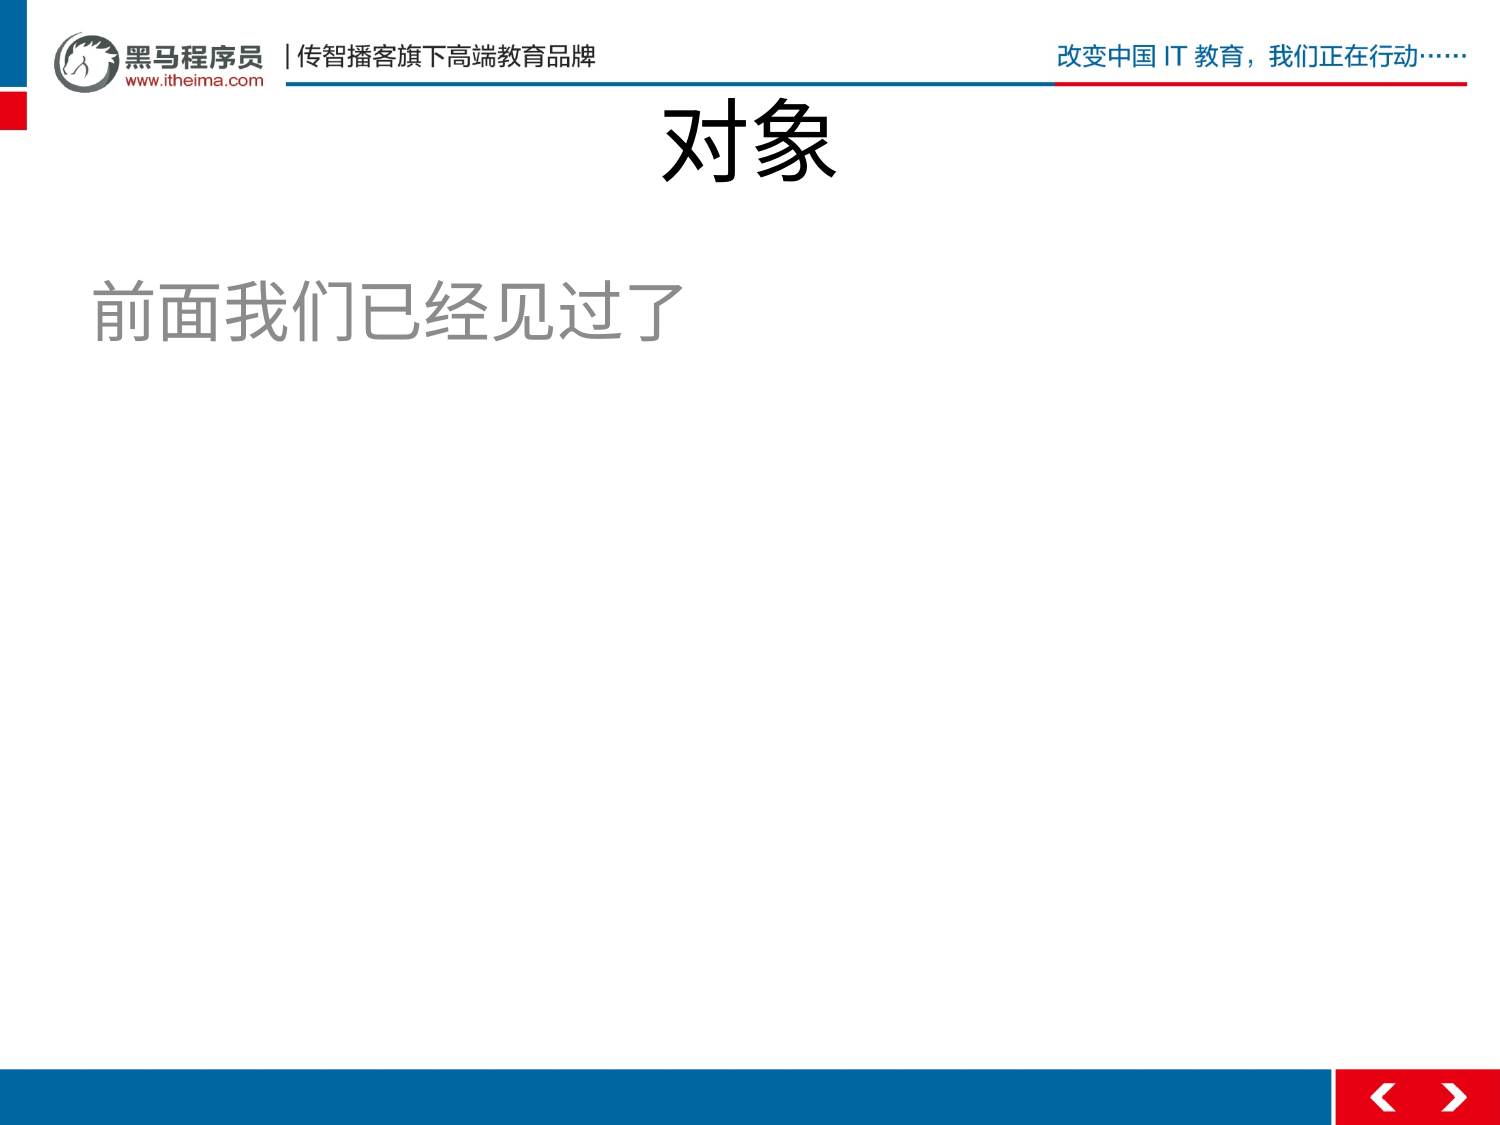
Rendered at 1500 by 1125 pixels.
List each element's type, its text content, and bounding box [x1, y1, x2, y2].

title 对象 [75, 45, 1425, 233]
picture [0, 0, 1500, 1125]
list 前面我们已经见过了 [75, 262, 1425, 1005]
